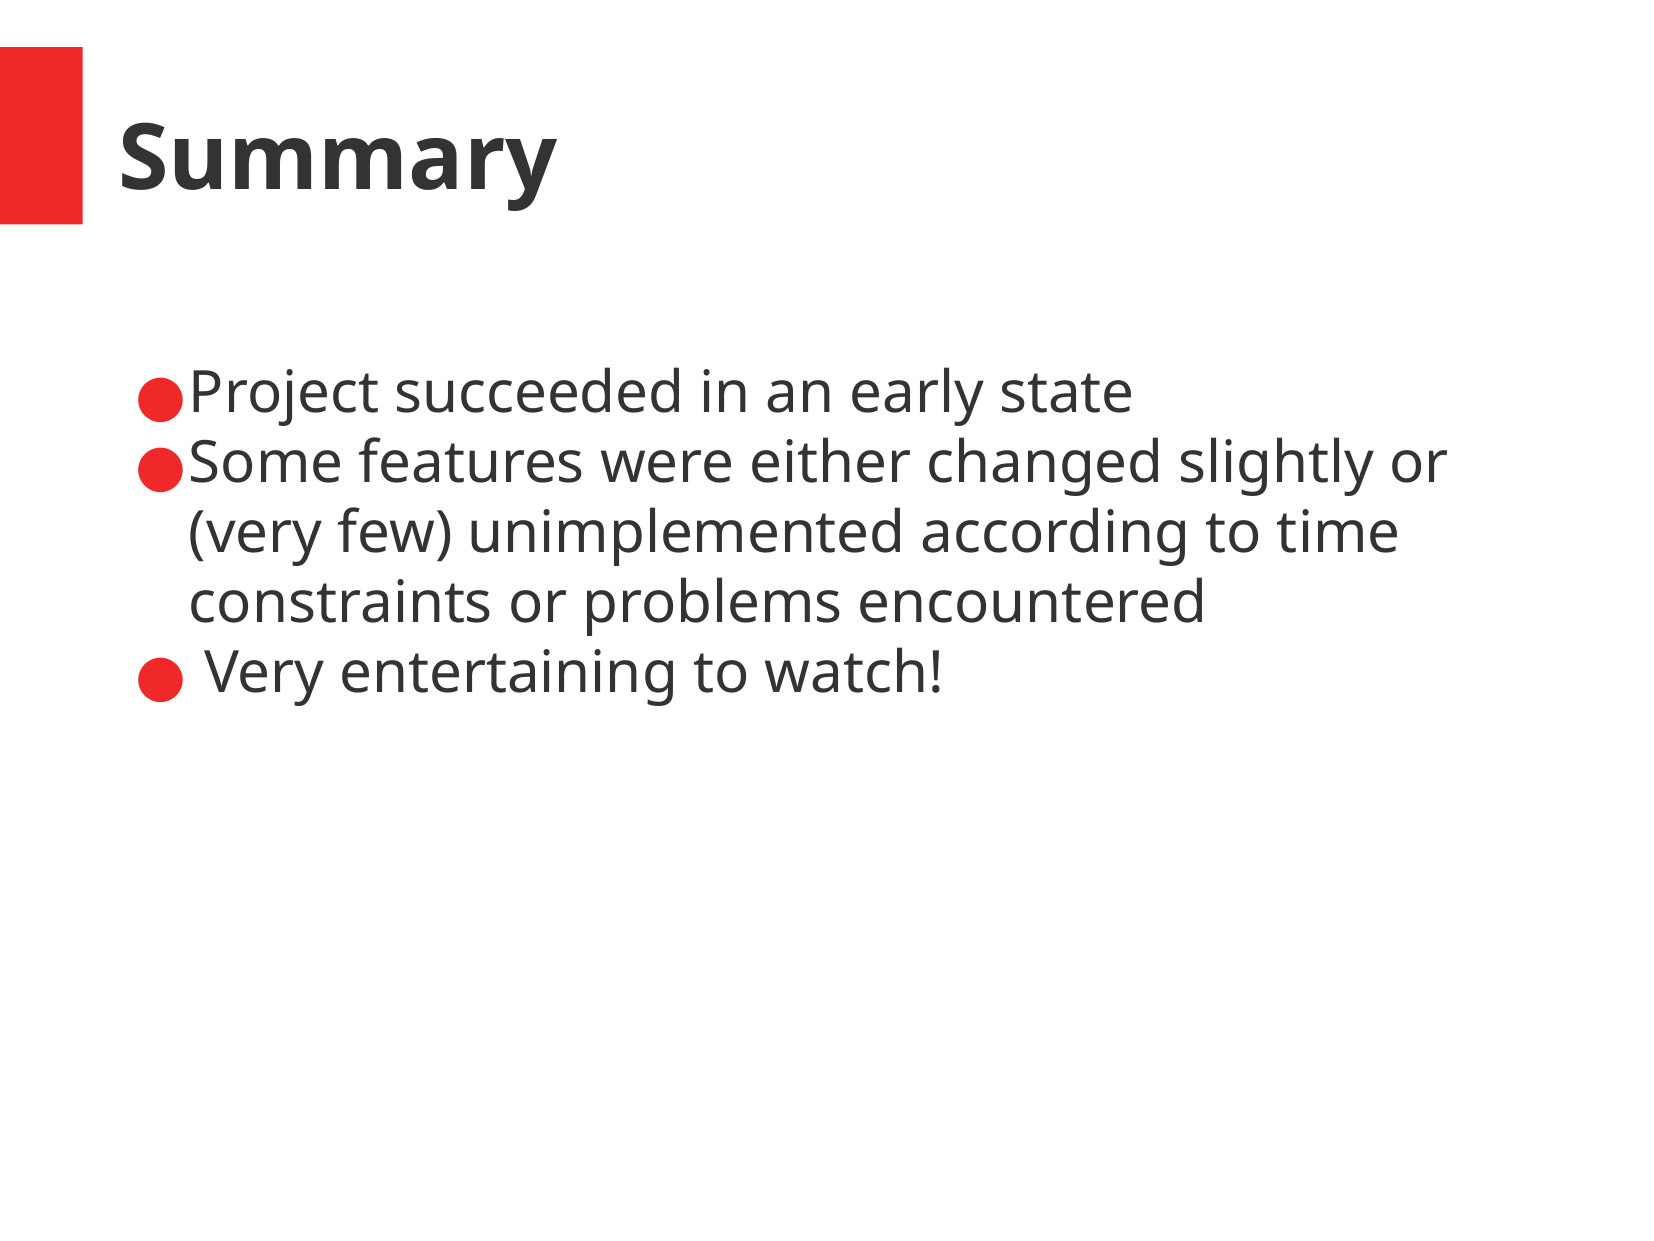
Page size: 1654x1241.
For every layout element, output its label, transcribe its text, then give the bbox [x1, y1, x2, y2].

text_box Summary [118, 49, 1571, 257]
text_box Project succeeded in an early state Some features were either changed slightly or (very few) unimplemented according to time constraints or problems encountered Very entertaining to watch! [118, 354, 1536, 1074]
